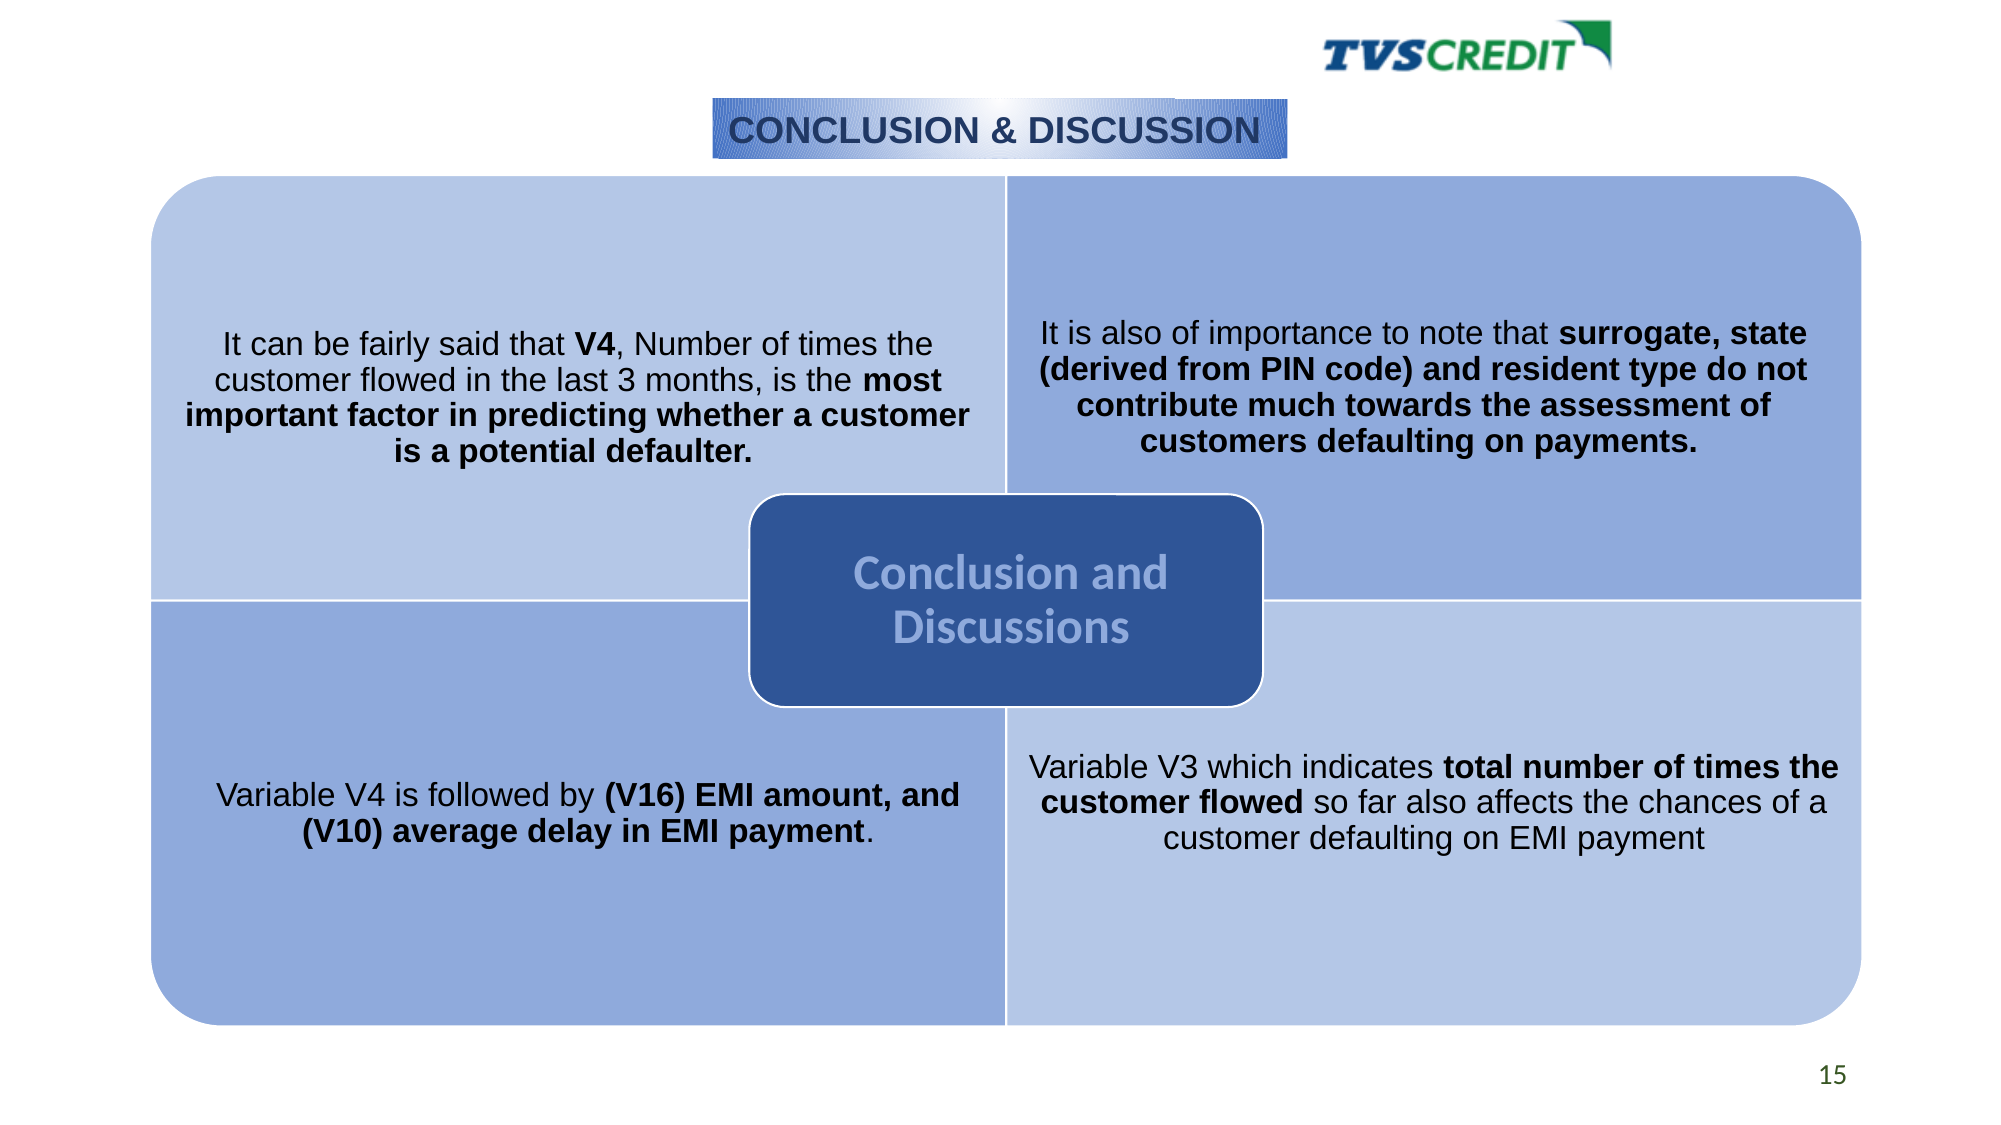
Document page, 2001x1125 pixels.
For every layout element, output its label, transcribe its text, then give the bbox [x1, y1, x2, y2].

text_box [149, 174, 1863, 1027]
slide_number 15 [1412, 1042, 1863, 1103]
picture [1174, 0, 1751, 99]
text_box CONCLUSION & DISCUSSION [712, 98, 1288, 159]
